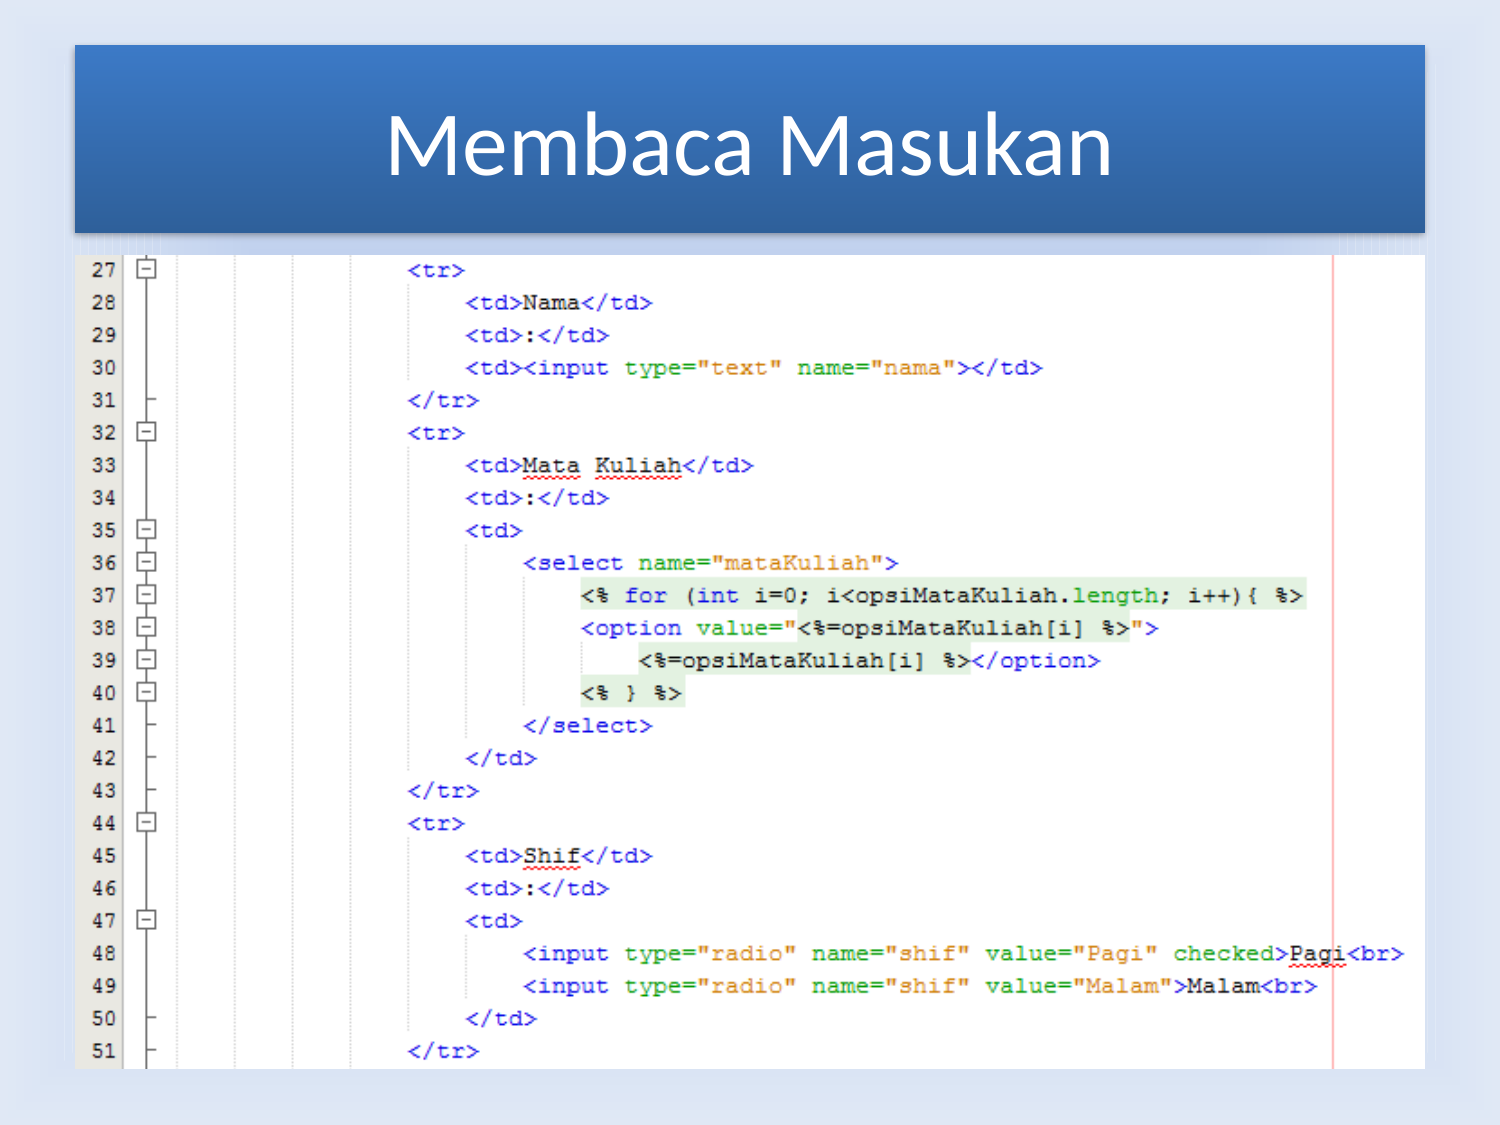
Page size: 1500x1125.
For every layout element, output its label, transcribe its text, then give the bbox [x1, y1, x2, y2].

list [74, 255, 1426, 1069]
title Membaca Masukan [75, 45, 1425, 233]
